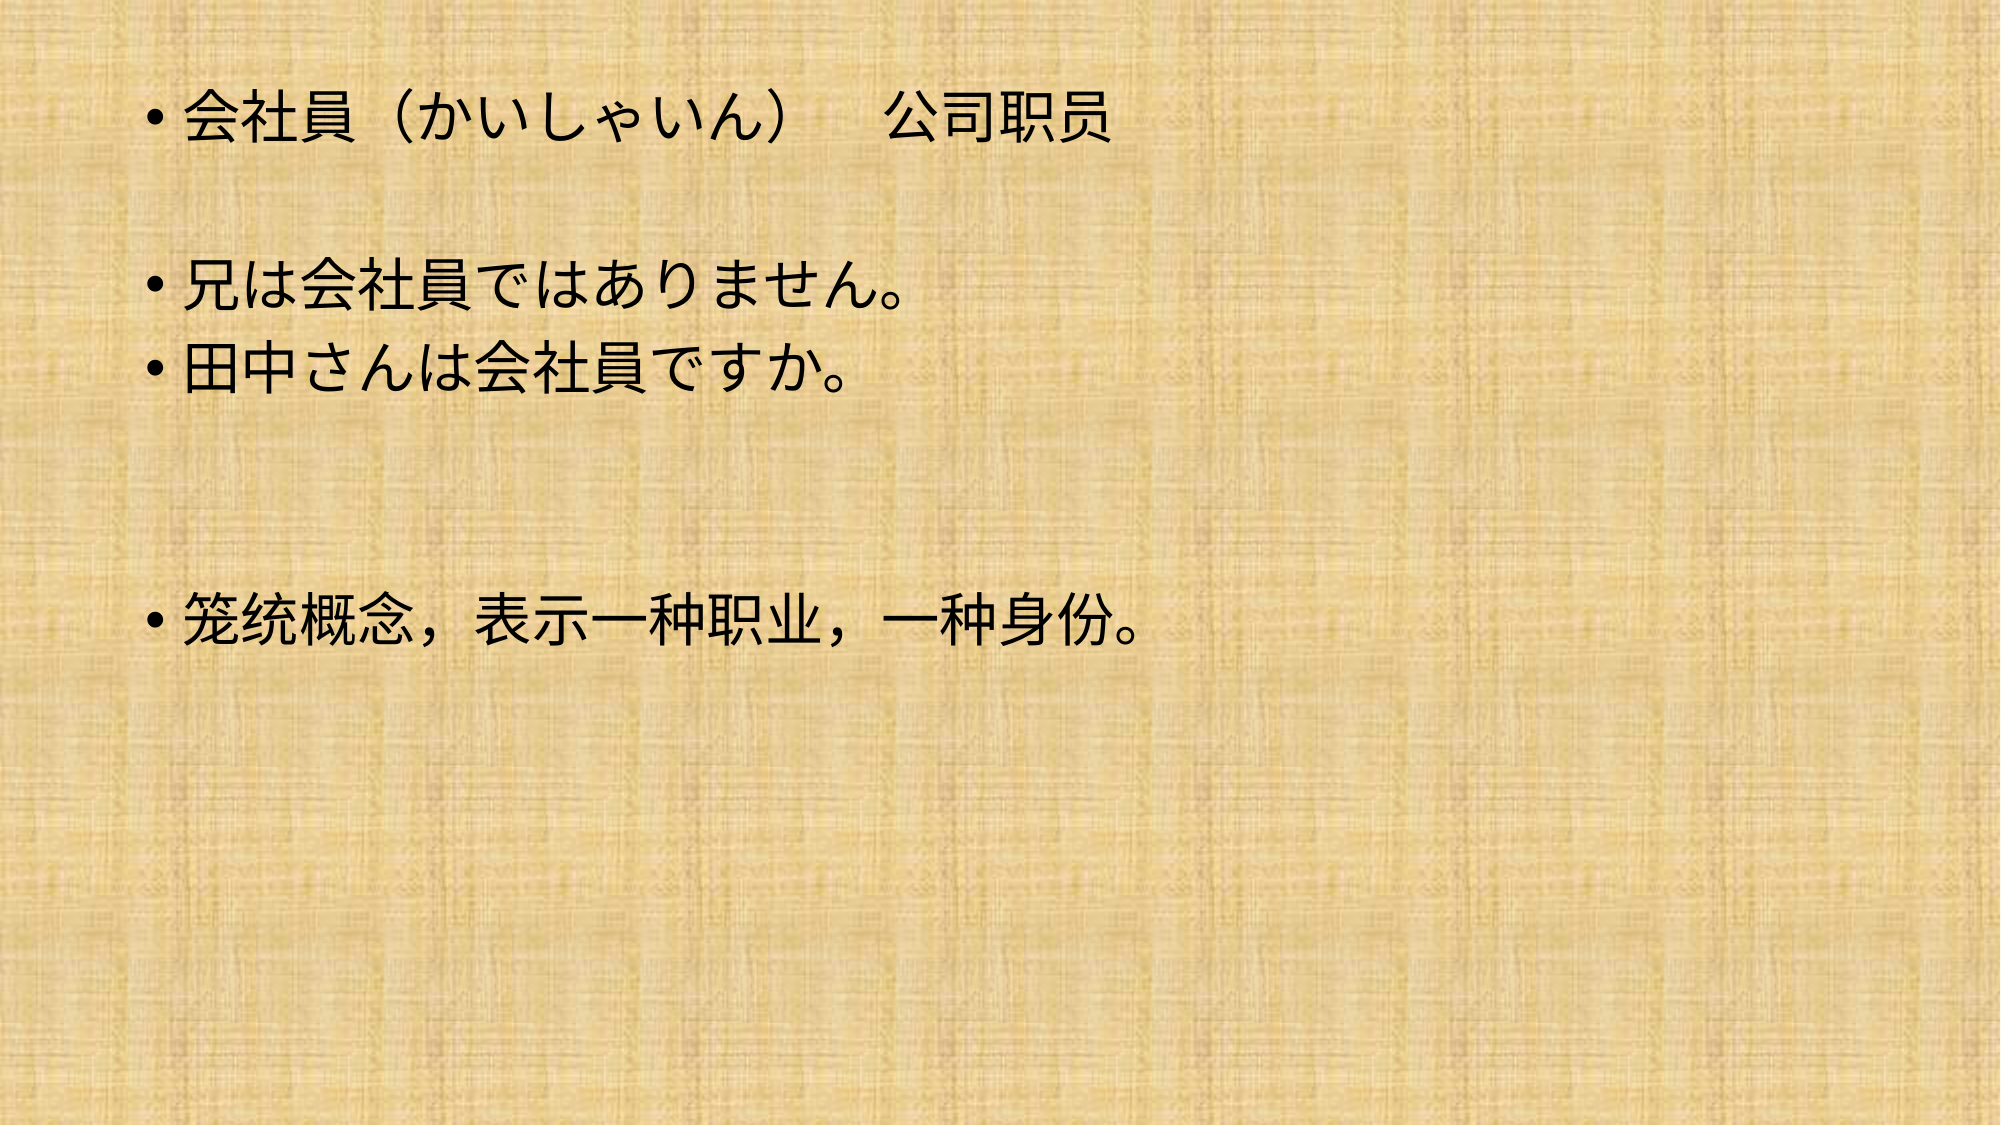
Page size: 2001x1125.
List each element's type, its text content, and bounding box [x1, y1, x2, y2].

list 会社員（かいしゃいん） 公司职员 兄は会社員ではありません。 田中さんは会社員ですか。 笼统概念，表示一种职业，一种身份。 [130, 80, 1856, 1078]
picture [0, 0, 2001, 1125]
